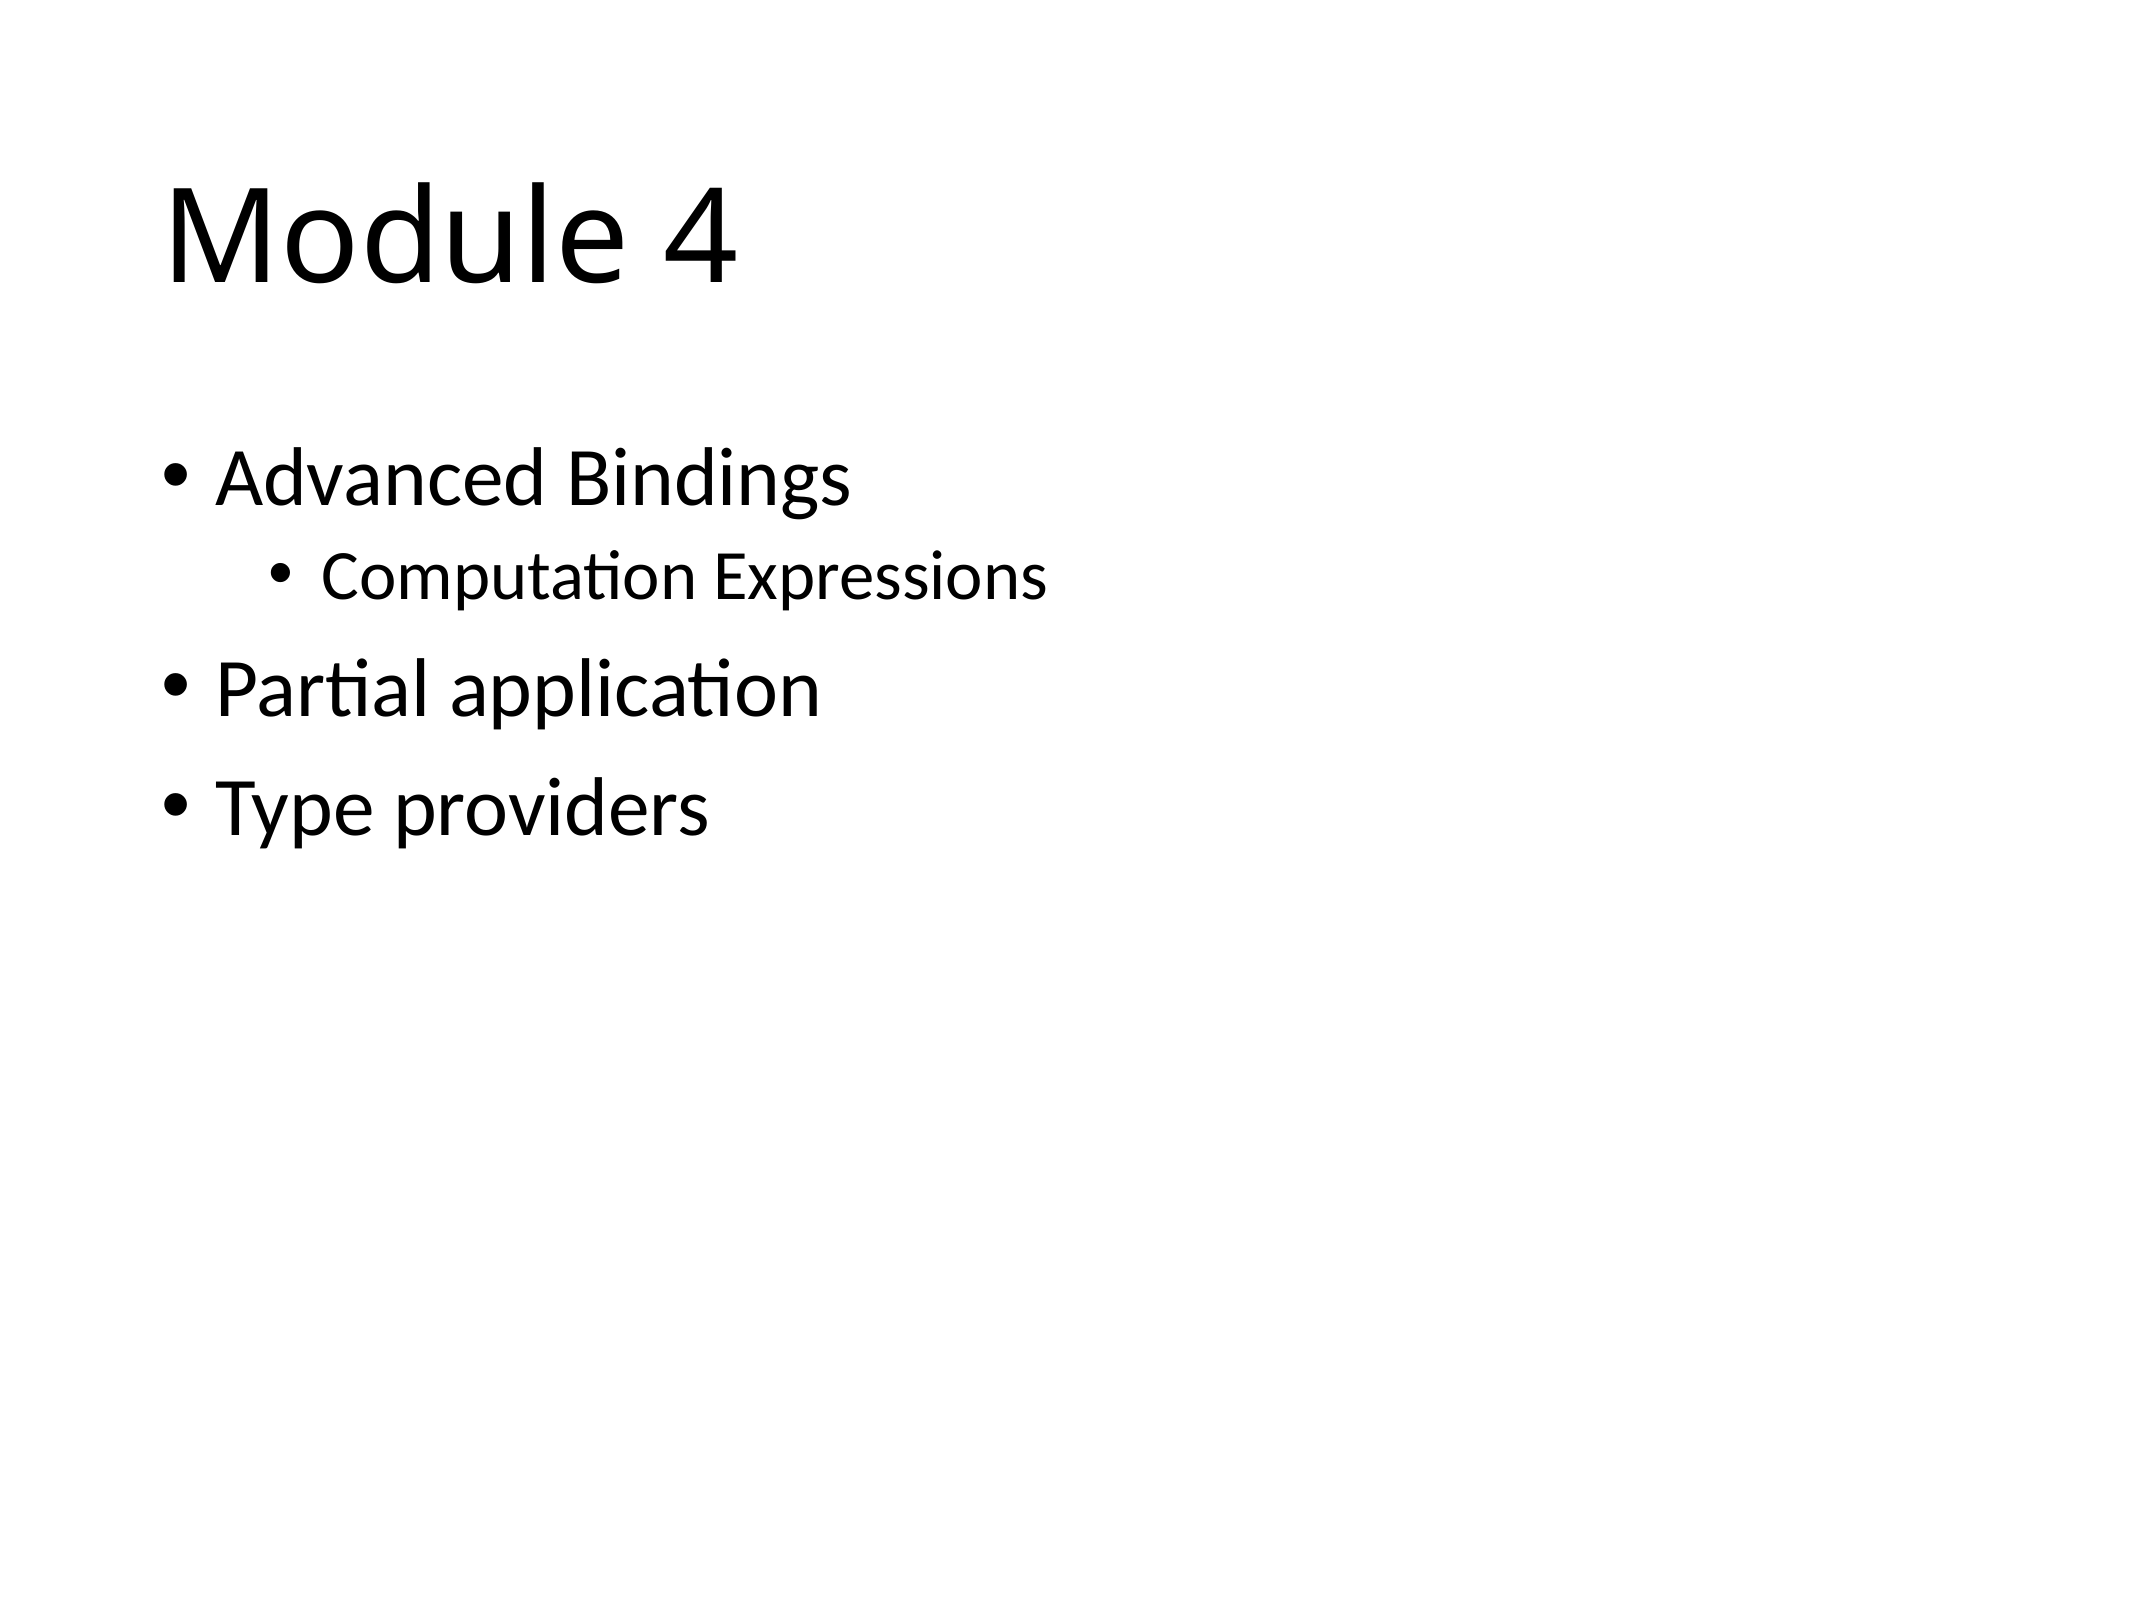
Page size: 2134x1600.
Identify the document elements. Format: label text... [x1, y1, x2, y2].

list Advanced Bindings Computation Expressions Partial application Type providers [146, 425, 1987, 1442]
title Module 4 [146, 85, 1987, 395]
